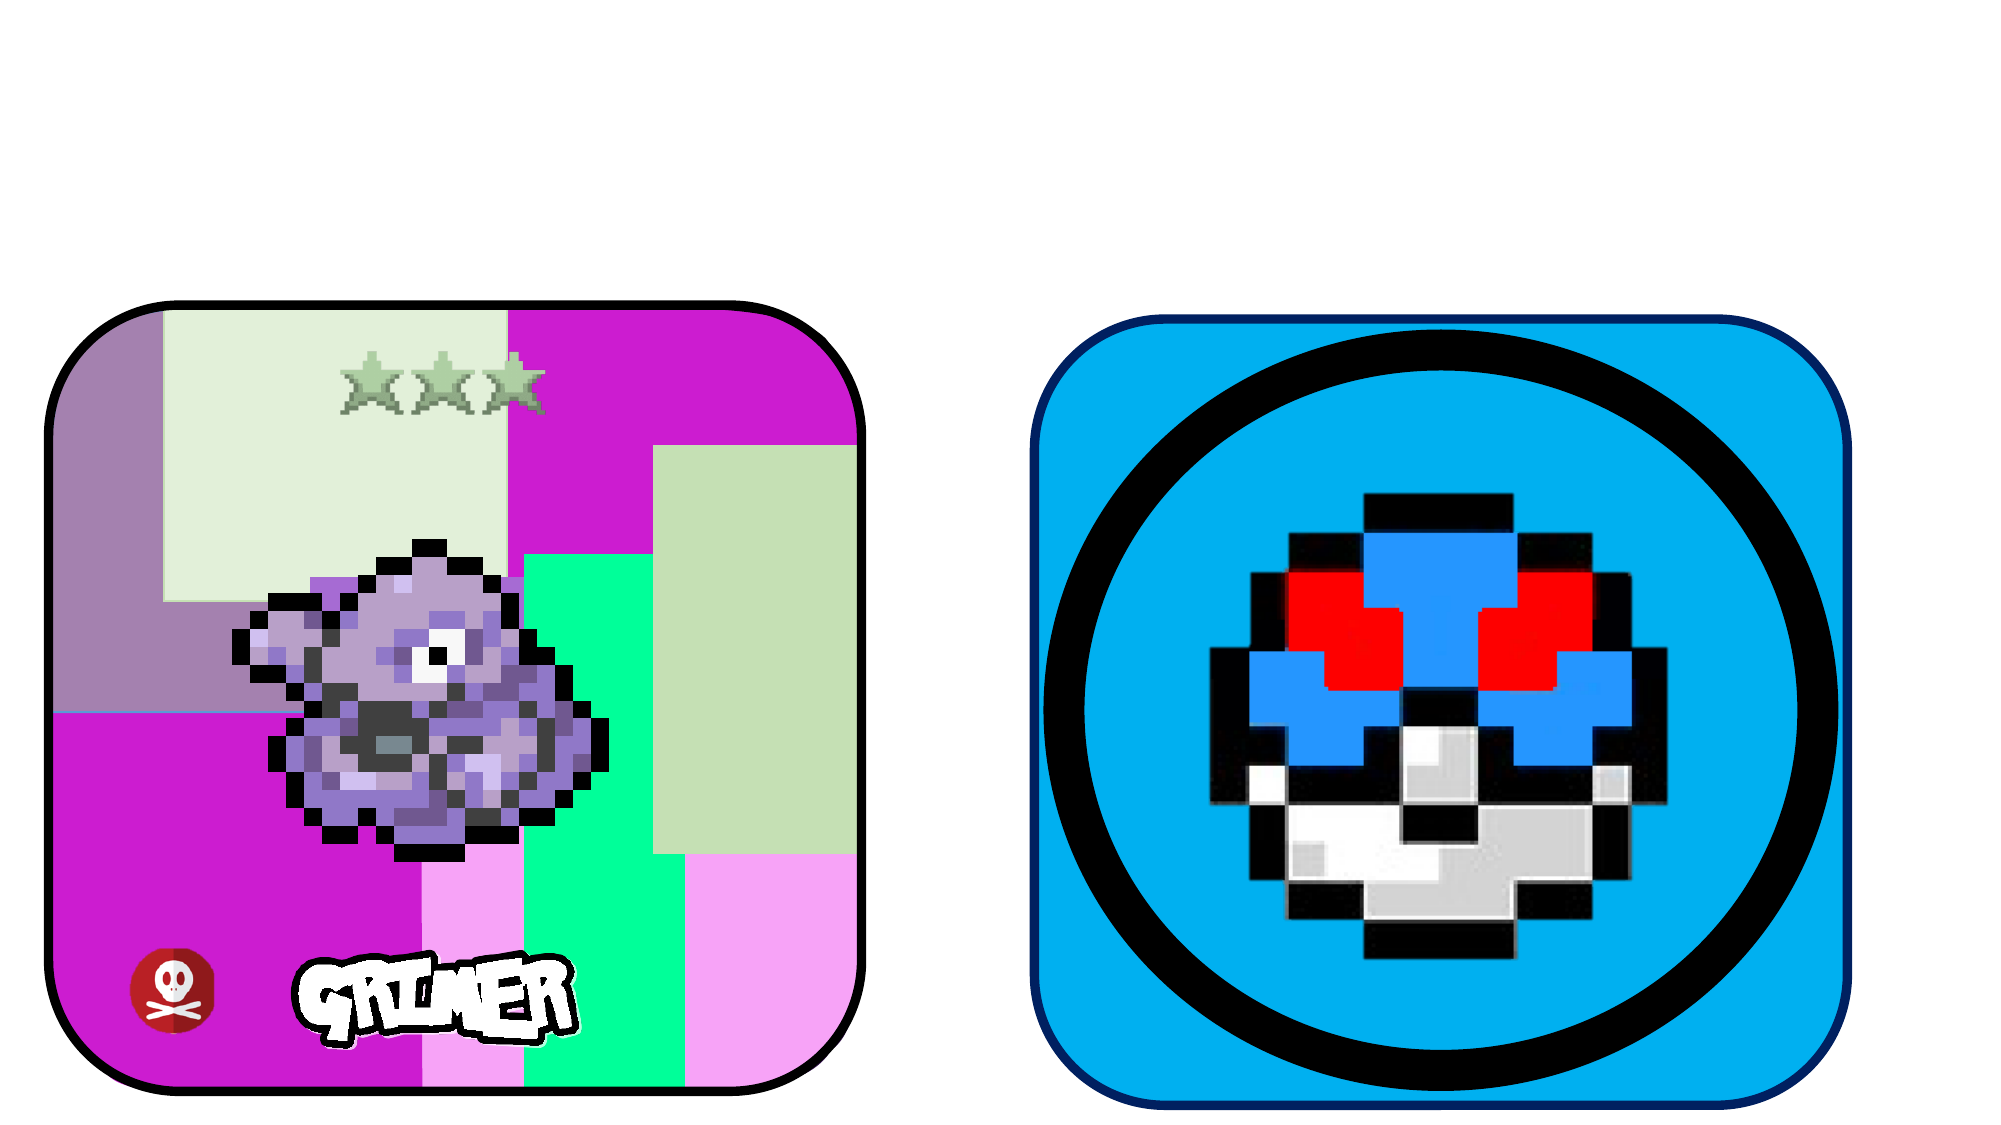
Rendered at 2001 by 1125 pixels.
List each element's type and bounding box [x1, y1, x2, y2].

text_box [1034, 318, 1848, 1106]
text_box [46, 303, 864, 1094]
